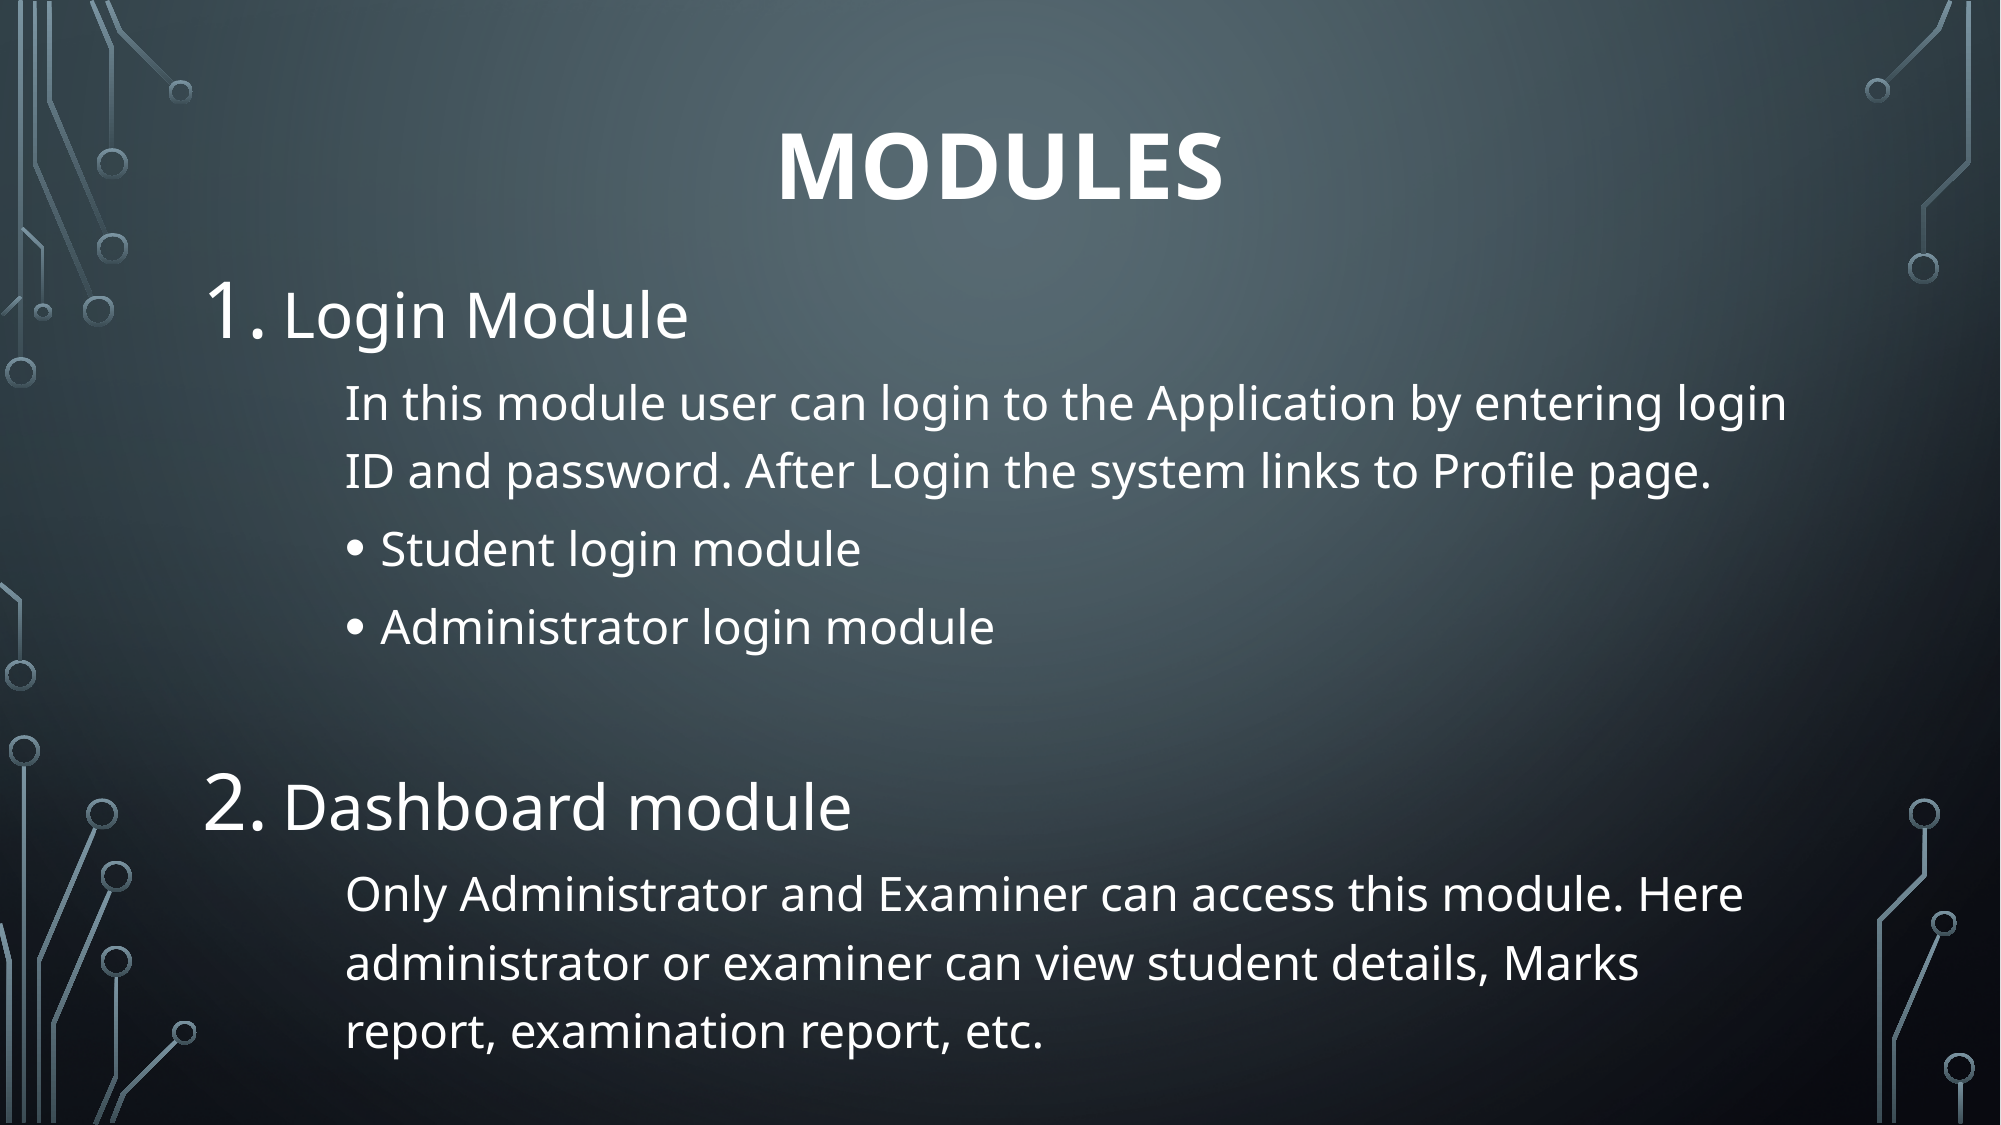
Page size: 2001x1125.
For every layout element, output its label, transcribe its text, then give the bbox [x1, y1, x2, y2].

list Login Module In this module user can login to the Application by entering login ID and password. After Login the system links to Profile page. Student login module Administrator login module Dashboard module Only Administrator and Examiner can access this module. Here administrator or examiner can view student details, Marks report, examination report, etc. [187, 252, 1813, 1097]
title Modules [187, 48, 1813, 252]
